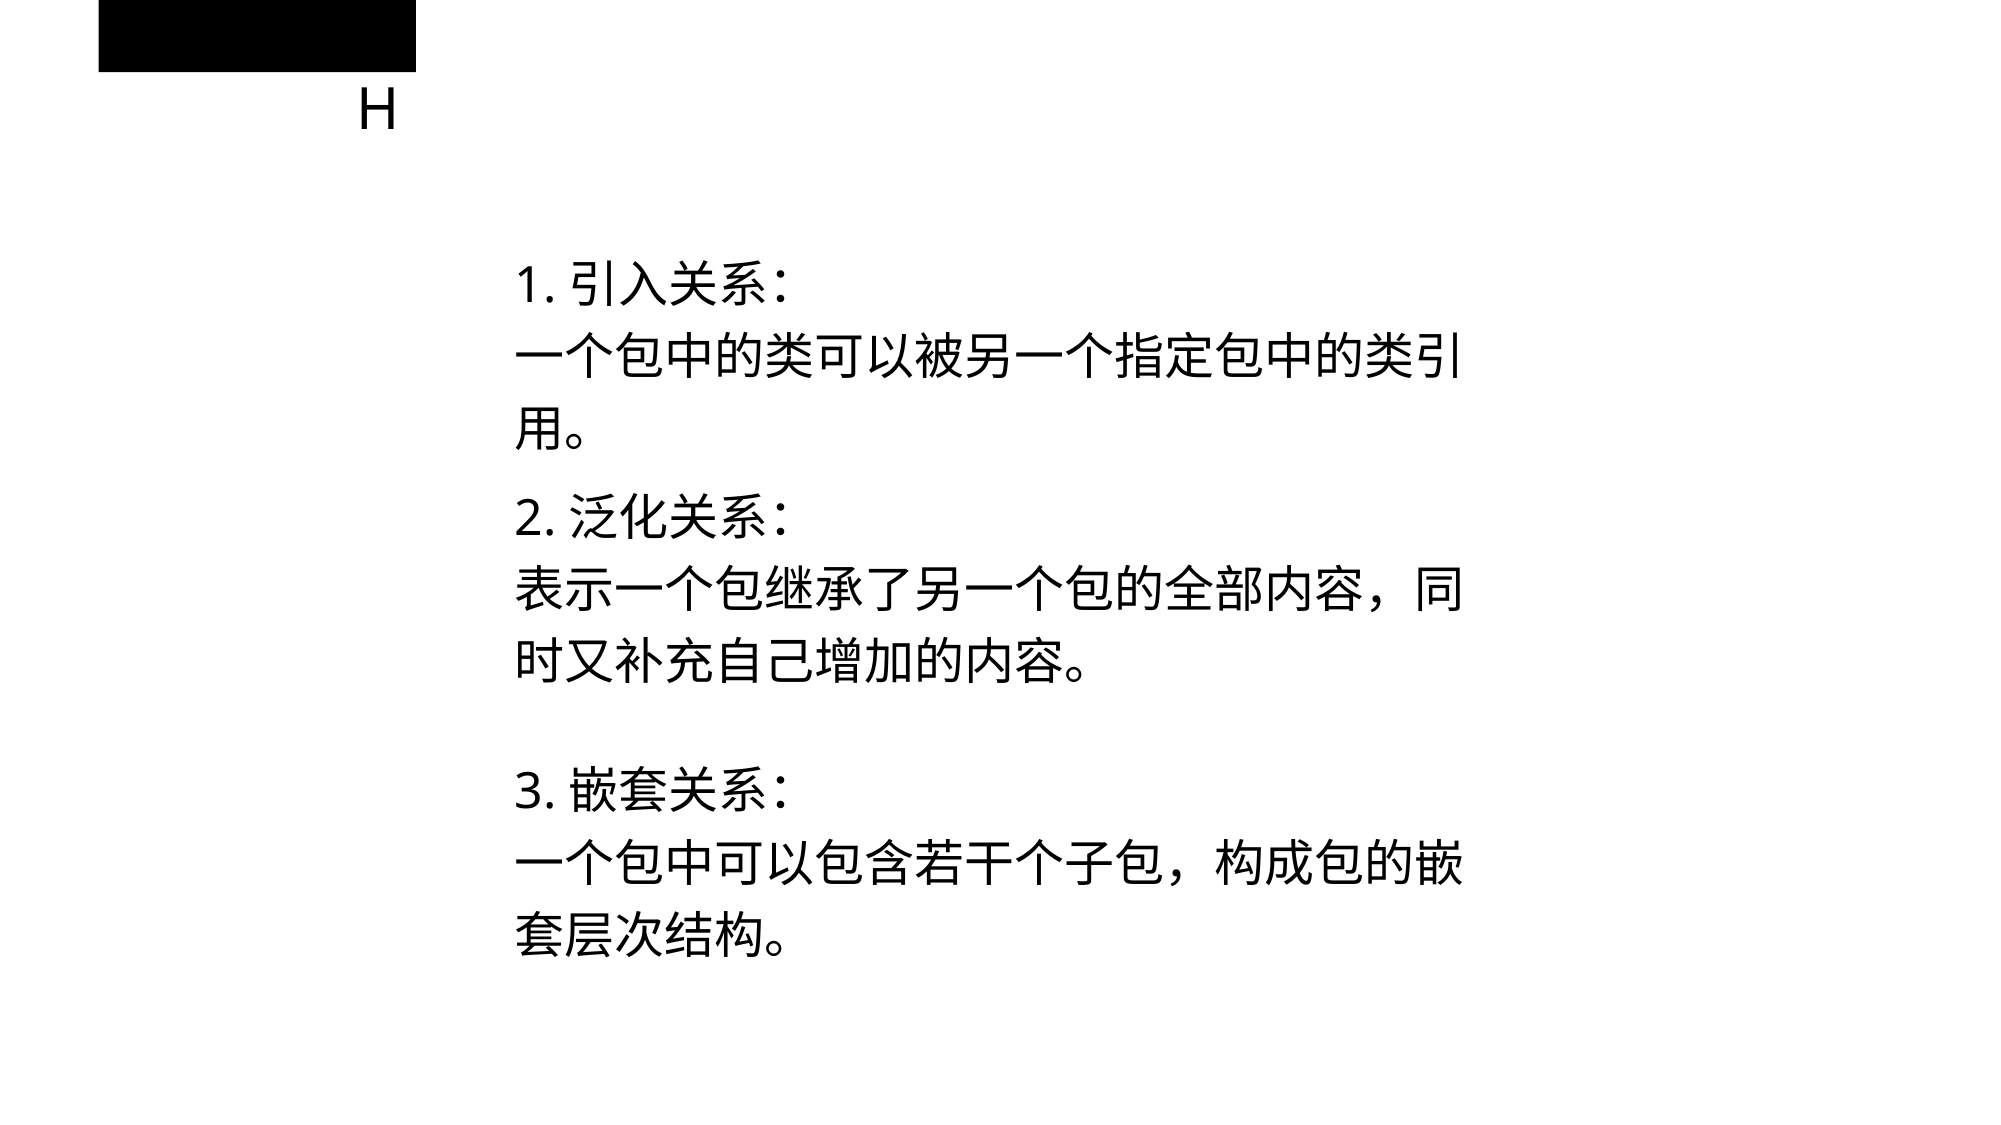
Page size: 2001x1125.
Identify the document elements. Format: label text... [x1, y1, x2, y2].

text_box BANDWITH [91, 0, 415, 149]
text_box 2.泛化关系： 表示一个包继承了另一个包的全部内容，同时又补充自己增加的内容。 [500, 466, 1500, 698]
text_box 1.引入关系： 一个包中的类可以被另一个指定包中的类引用。 [500, 233, 1500, 464]
text_box 3.嵌套关系： 一个包中可以包含若干个子包，构成包的嵌套层次结构。 [500, 739, 1500, 971]
